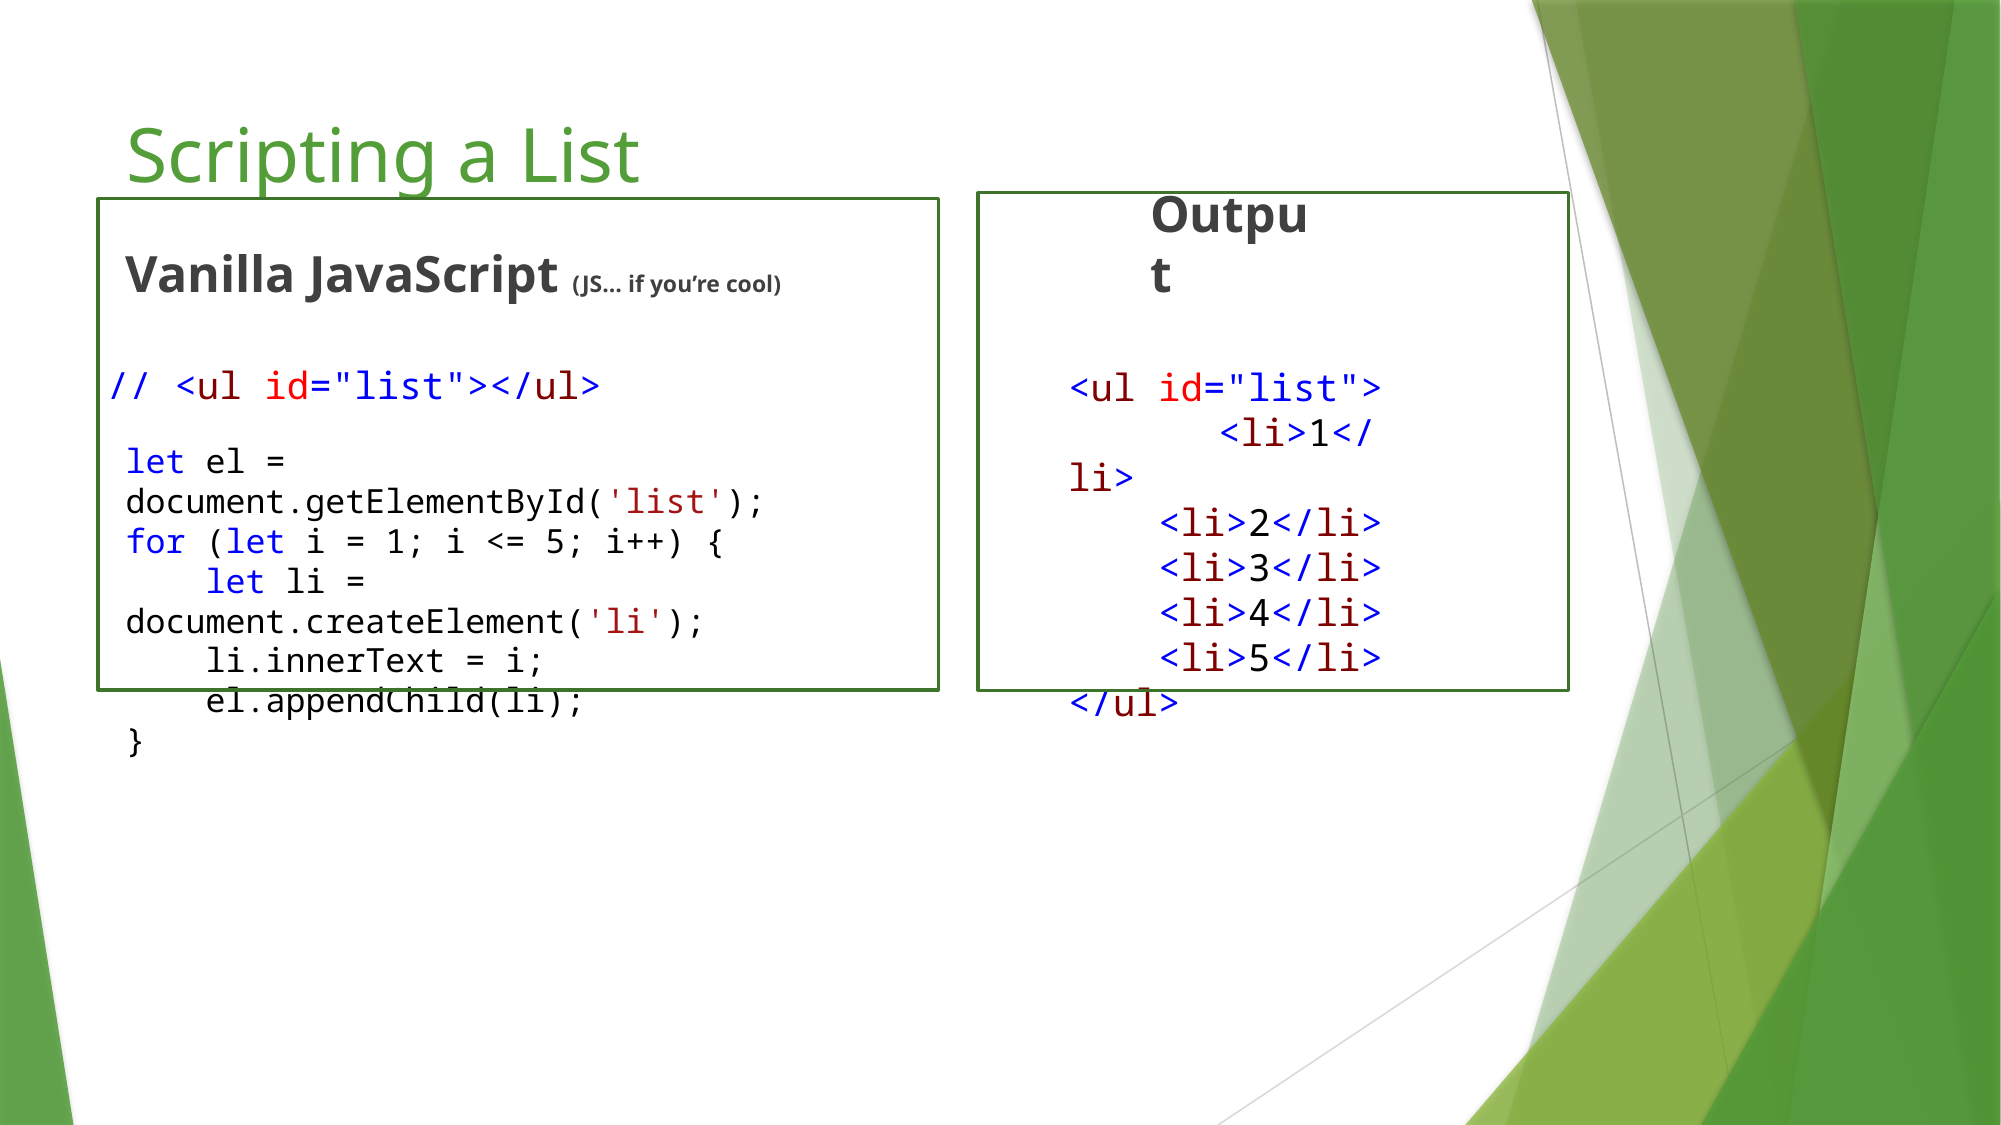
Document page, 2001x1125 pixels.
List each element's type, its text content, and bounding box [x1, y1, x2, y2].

text_box let el = document.getElementById('list'); for (let i = 1; i <= 5; i++) { let li = document.createElement('li'); li.innerText = i; el.appendChild(li); } [110, 692, 917, 767]
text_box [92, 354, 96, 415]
text_box <ul id="list"> <li>1</li> <li>2</li> <li>3</li> <li>4</li> <li>5</li> </ul> [1053, 692, 1415, 732]
title Scripting a List [111, 99, 1522, 216]
text_box [976, 191, 1570, 692]
text_box [96, 197, 940, 692]
